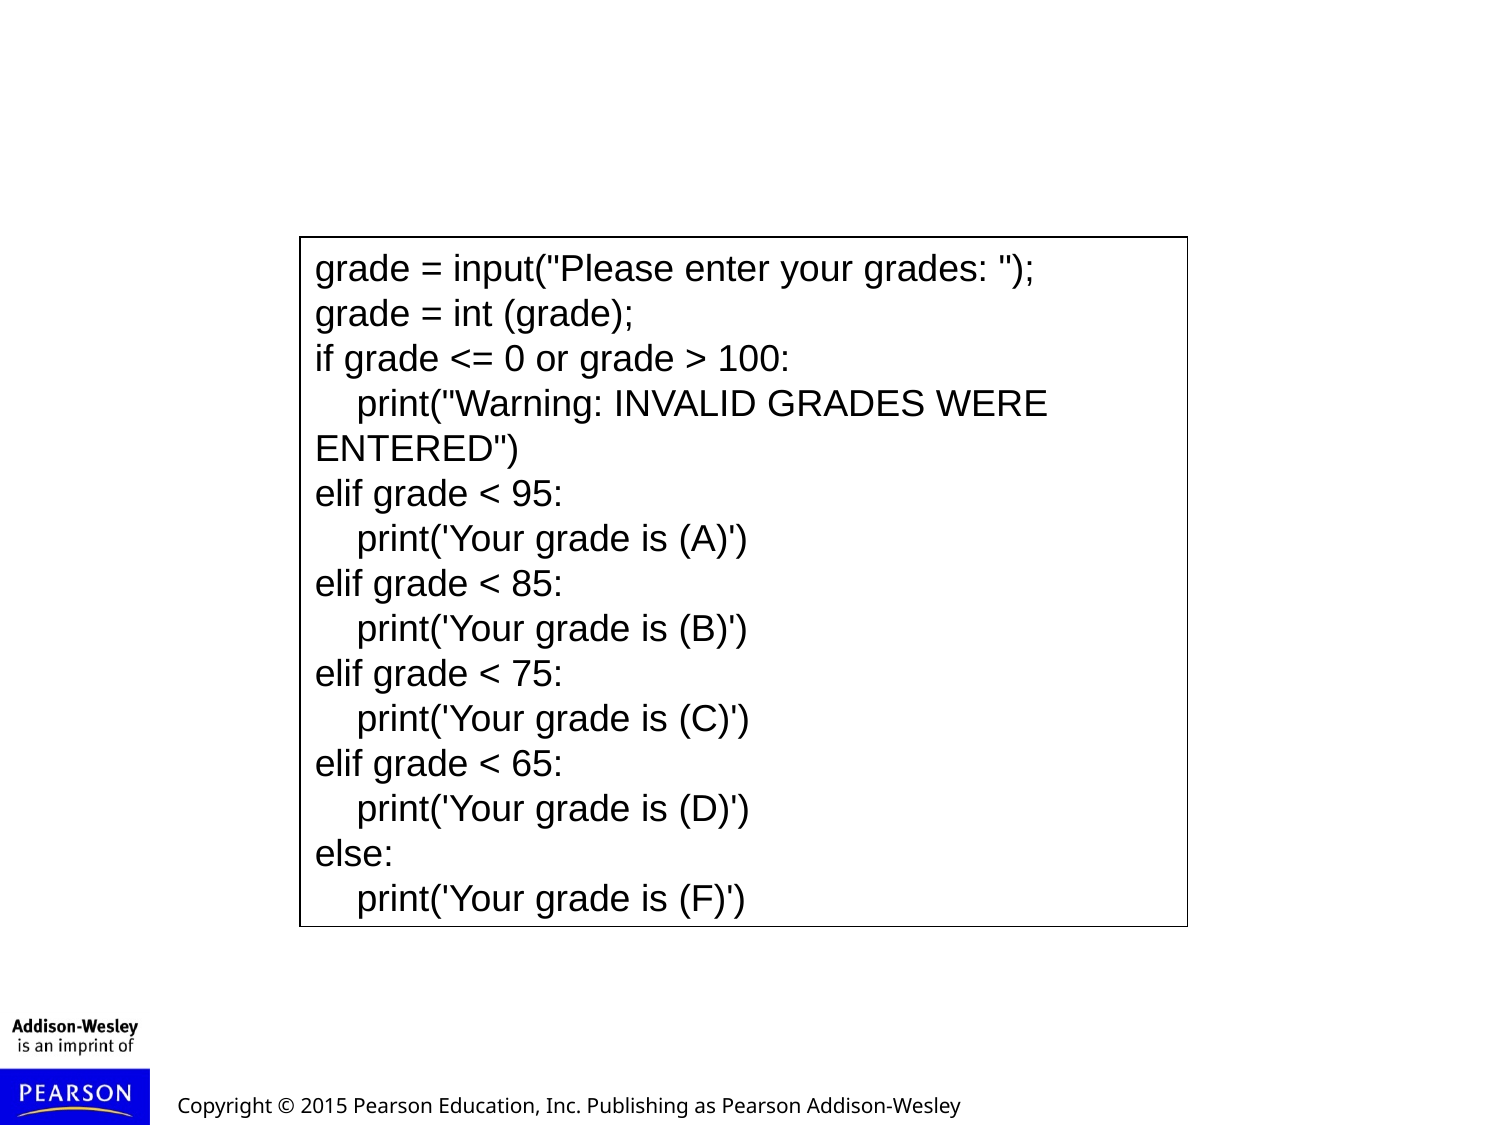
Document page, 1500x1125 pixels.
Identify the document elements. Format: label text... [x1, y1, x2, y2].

text_box grade = input("Please enter your grades: "); grade = int (grade); if grade <= 0 or grade > 100: print("Warning: INVALID GRADES WERE ENTERED") elif grade < 95: print('Your grade is (A)') elif grade < 85: print('Your grade is (B)') elif grade < 75: print('Your grade is (C)') elif grade < 65: print('Your grade is (D)') else: print('Your grade is (F)') [299, 236, 1188, 927]
picture [0, 1012, 150, 1125]
